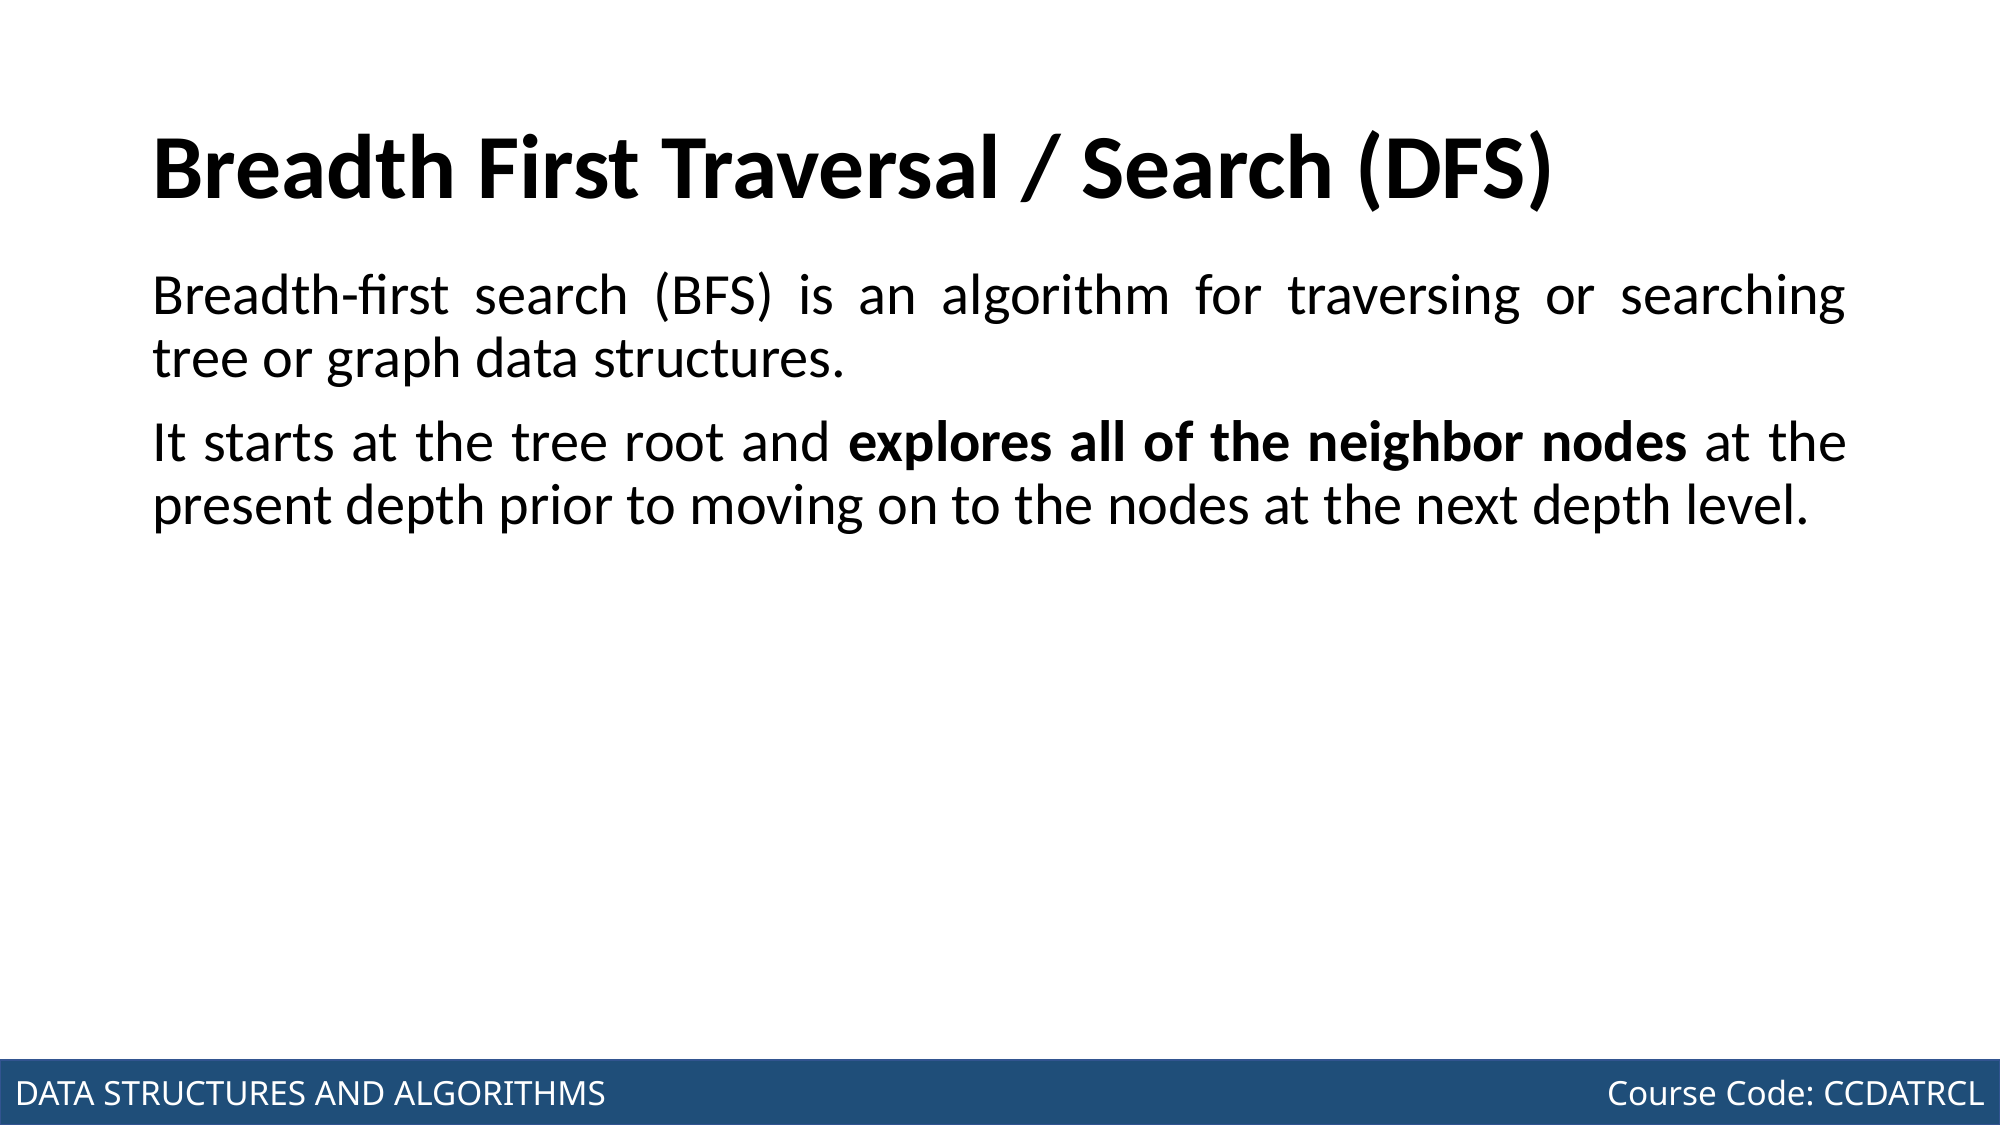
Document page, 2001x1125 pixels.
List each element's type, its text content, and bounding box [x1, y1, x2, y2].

title Breadth First Traversal / Search (DFS) [137, 59, 1863, 257]
text_box [0, 1059, 2000, 1125]
text_box DATA STRUCTURES AND ALGORITHMS [0, 1064, 722, 1120]
text_box Course Code: CCDATRCL [1516, 1064, 2000, 1120]
list Breadth-first search (BFS) is an algorithm for traversing or searching tree or graph data structures. It starts at the tree root and explores all of the neighbor nodes at the present depth prior to moving on to the nodes at the next depth level. [137, 257, 1863, 998]
